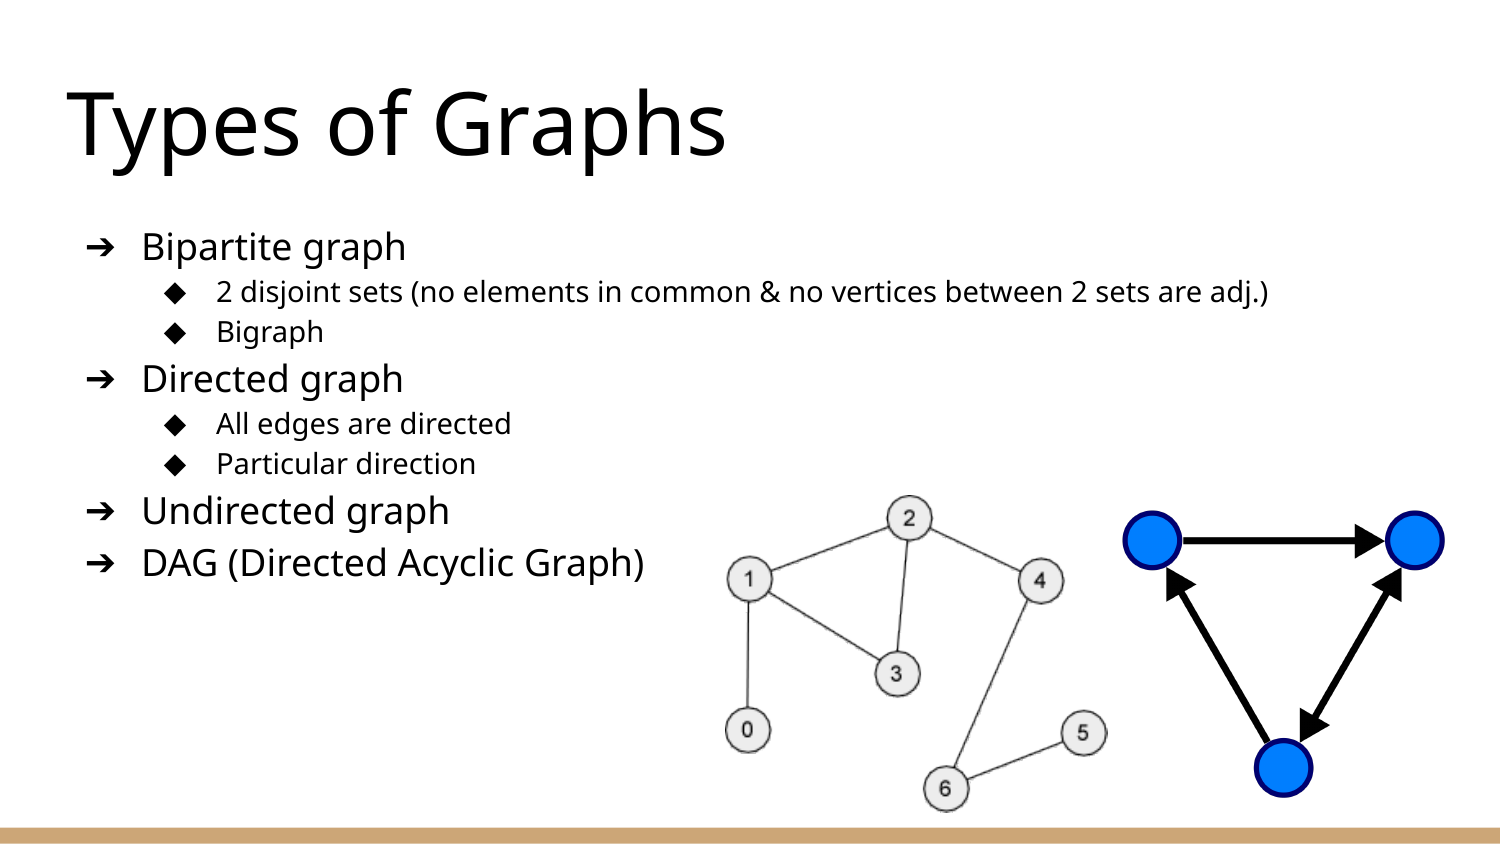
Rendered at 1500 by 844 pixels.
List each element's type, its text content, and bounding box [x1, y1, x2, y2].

list Bipartite graph 2 disjoint sets (no elements in common & no vertices between 2 sets are adj.) Bigraph Directed graph All edges are directed Particular direction Undirected graph DAG (Directed Acyclic Graph) [51, 200, 1449, 752]
title Types of Graphs [51, 51, 1449, 189]
picture [724, 495, 1460, 813]
